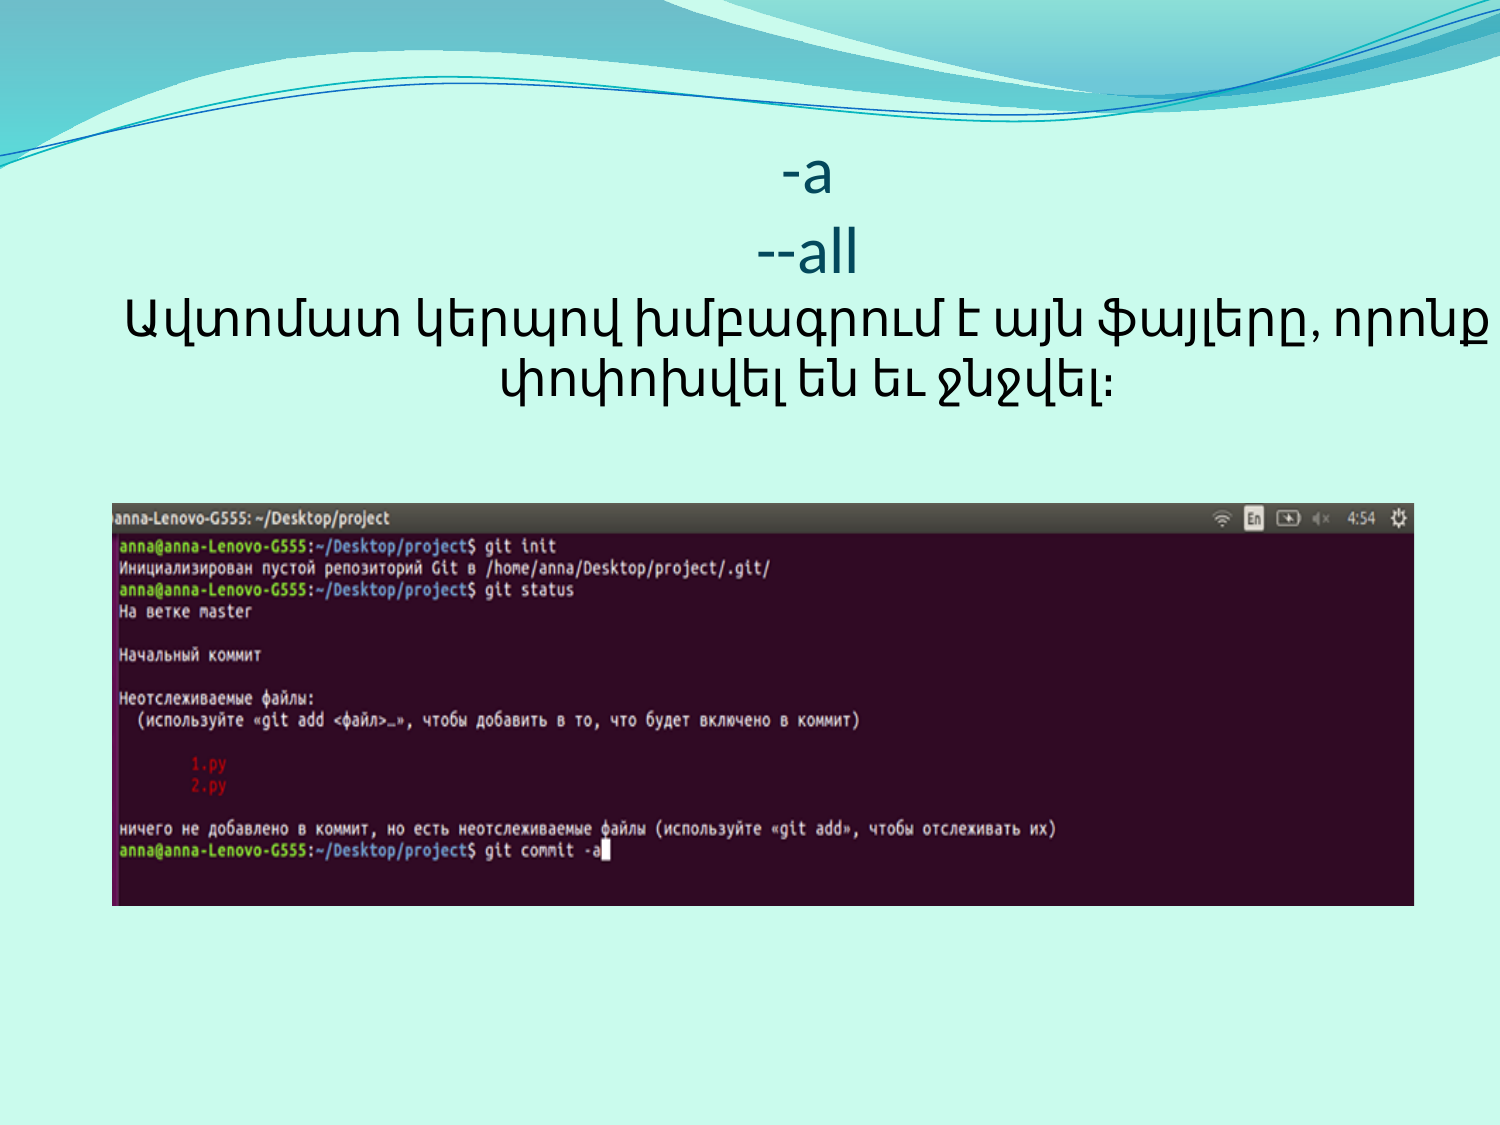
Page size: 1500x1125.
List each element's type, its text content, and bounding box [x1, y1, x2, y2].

title -a --all Ավտոմատ կերպով խմբագրում է այն ֆայլերը, որոնք փոփոխվել են եւ ջնջվել։ [116, 172, 1500, 407]
picture [111, 503, 1415, 906]
